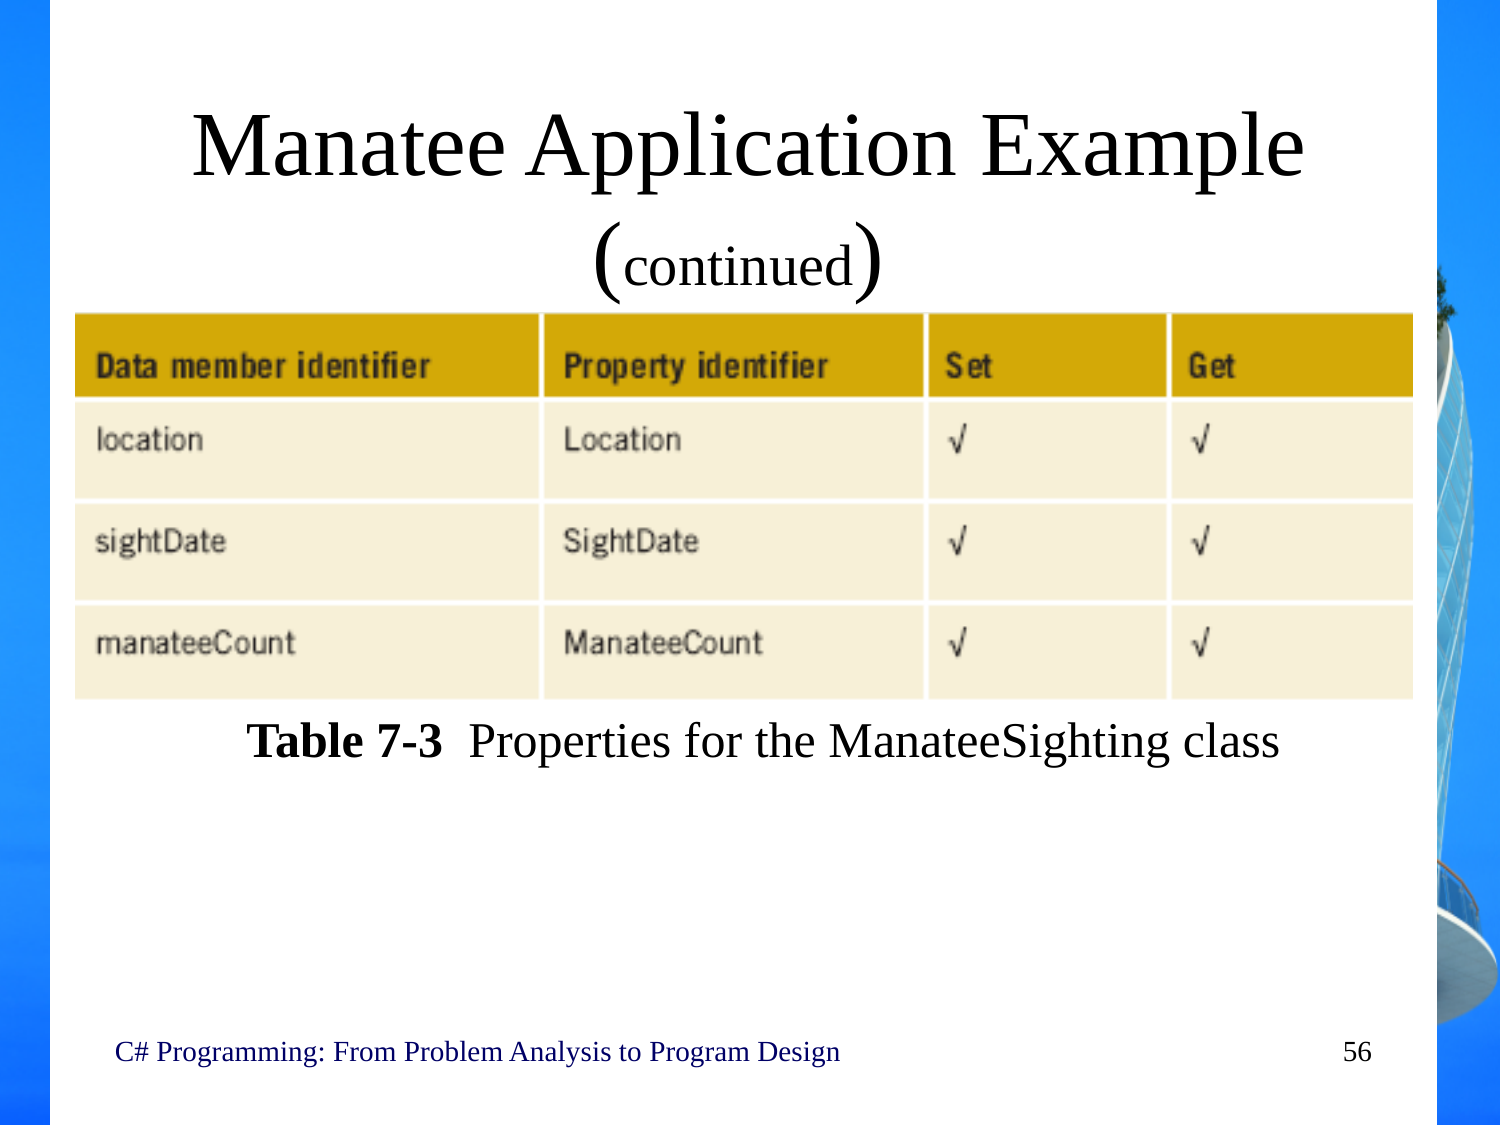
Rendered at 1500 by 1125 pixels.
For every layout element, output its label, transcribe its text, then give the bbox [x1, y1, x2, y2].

picture [74, 312, 1413, 708]
picture [0, 0, 50, 1125]
text_box Table 7-3 Properties for the ManateeSighting class [231, 716, 1297, 775]
picture [1437, 0, 1500, 1125]
title Manatee Application Example (continued) [112, 99, 1388, 288]
slide_number 56 [1074, 1024, 1388, 1101]
footer C# Programming: From Problem Analysis to Program Design [99, 1024, 988, 1101]
